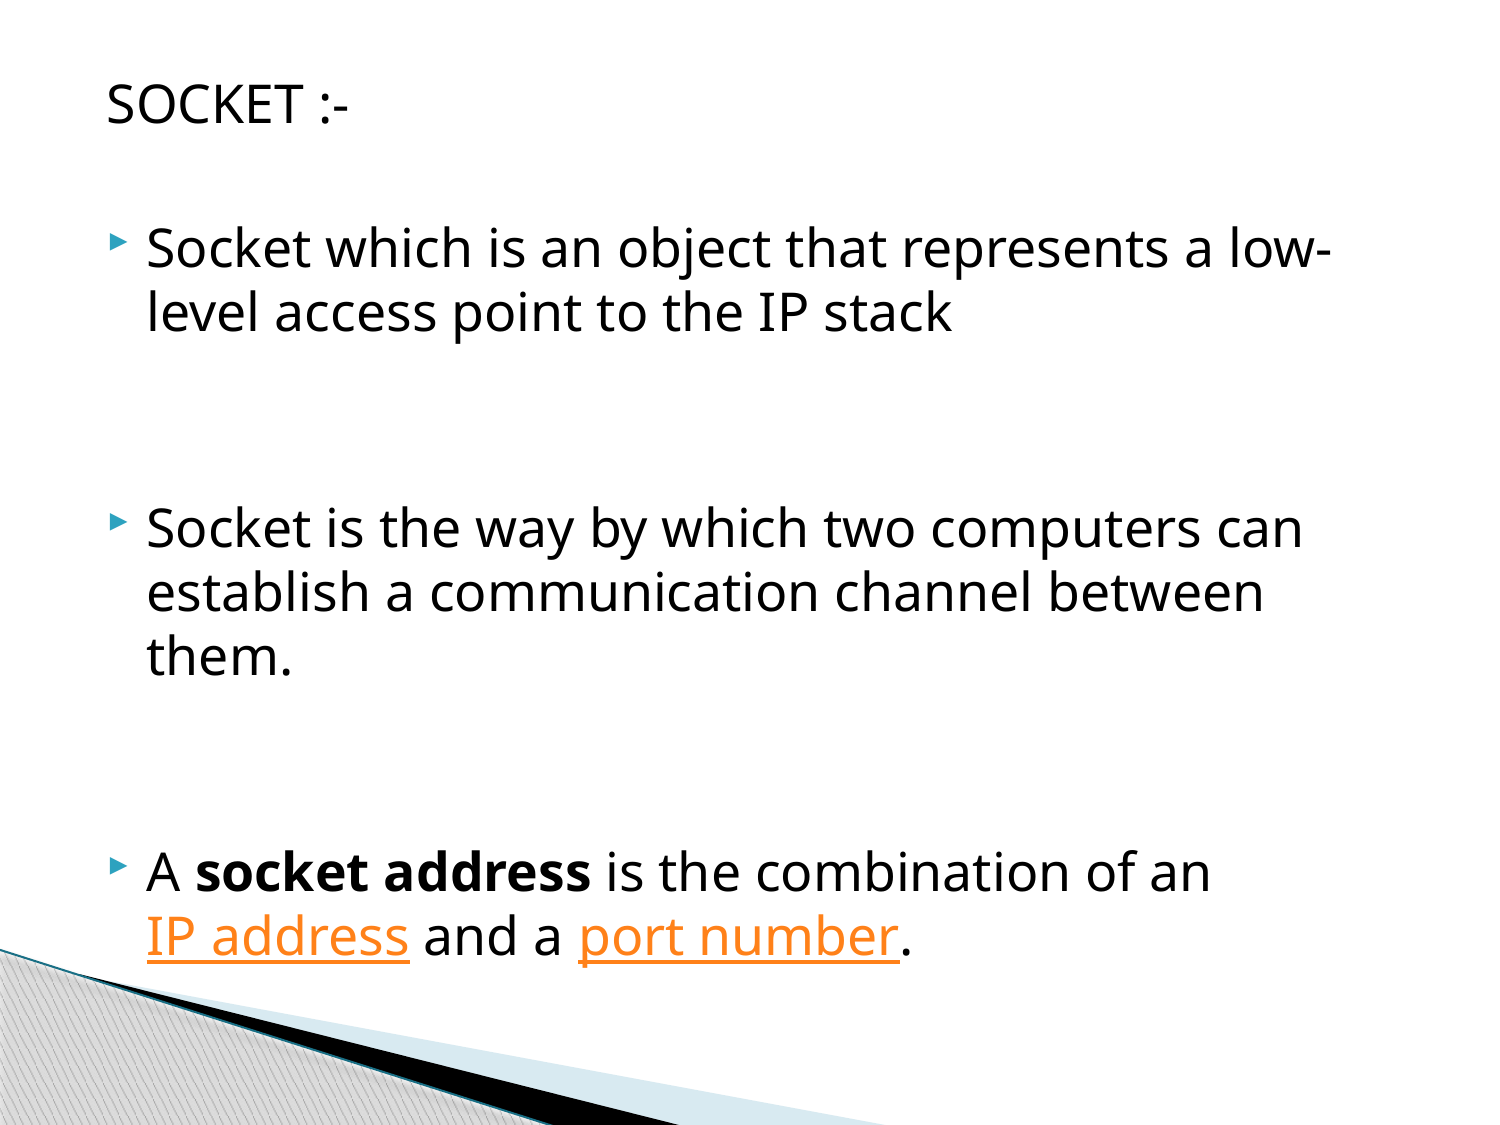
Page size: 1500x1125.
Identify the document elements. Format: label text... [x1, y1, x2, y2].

list SOCKET :- Socket which is an object that represents a low-level access point to the IP stack Socket is the way by which two computers can establish a communication channel between them. A socket address is the combination of an IP address and a port number. [75, 62, 1425, 986]
